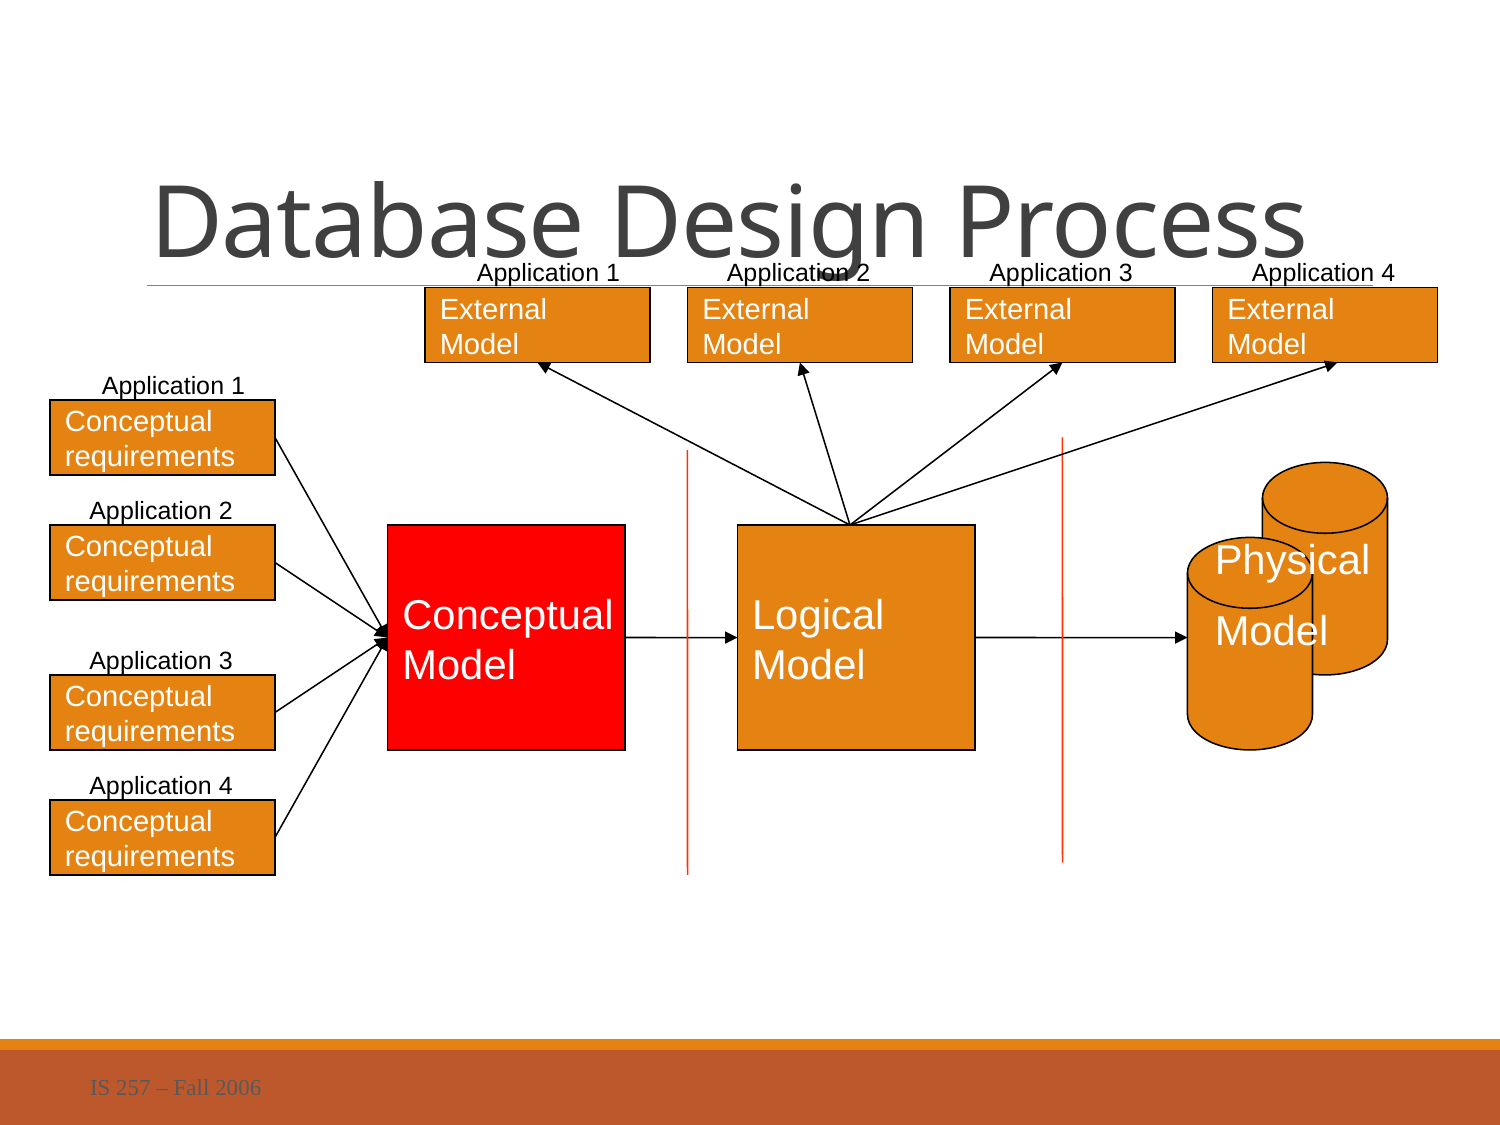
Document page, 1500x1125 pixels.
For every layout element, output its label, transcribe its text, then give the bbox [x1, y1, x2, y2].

text_box [851, 362, 1063, 524]
text_box [274, 437, 388, 636]
title Database Design Process [135, 47, 1373, 285]
text_box Application 3 [74, 636, 248, 682]
text_box [849, 360, 1338, 526]
text_box Conceptual requirements [49, 399, 275, 475]
text_box External Model [424, 287, 650, 363]
slide_number IS 257 – Fall 2006 [75, 1042, 425, 1103]
text_box External Model [687, 287, 913, 363]
text_box External Model [1212, 287, 1438, 363]
text_box Application 2 [712, 249, 886, 287]
text_box Application 4 [1237, 249, 1411, 287]
text_box [1262, 462, 1388, 525]
text_box Conceptual requirements [49, 674, 275, 750]
text_box [1313, 661, 1375, 675]
text_box Physical Model [1200, 525, 1450, 661]
text_box [537, 362, 849, 525]
text_box Application 1 [462, 249, 636, 295]
text_box Conceptual requirements [49, 524, 275, 600]
text_box [373, 637, 386, 644]
text_box [274, 637, 388, 838]
text_box External Model [949, 287, 1175, 363]
text_box [1063, 631, 1188, 644]
text_box Application 1 [87, 362, 261, 407]
text_box Application 4 [74, 761, 248, 807]
text_box [274, 562, 388, 637]
text_box [688, 631, 738, 644]
text_box Conceptual requirements [49, 799, 275, 875]
text_box Conceptual Model [387, 524, 625, 750]
text_box Logical Model [737, 524, 975, 750]
text_box [1187, 551, 1313, 750]
text_box [797, 362, 850, 524]
text_box Application 2 [74, 486, 248, 532]
text_box Application 3 [974, 249, 1148, 287]
